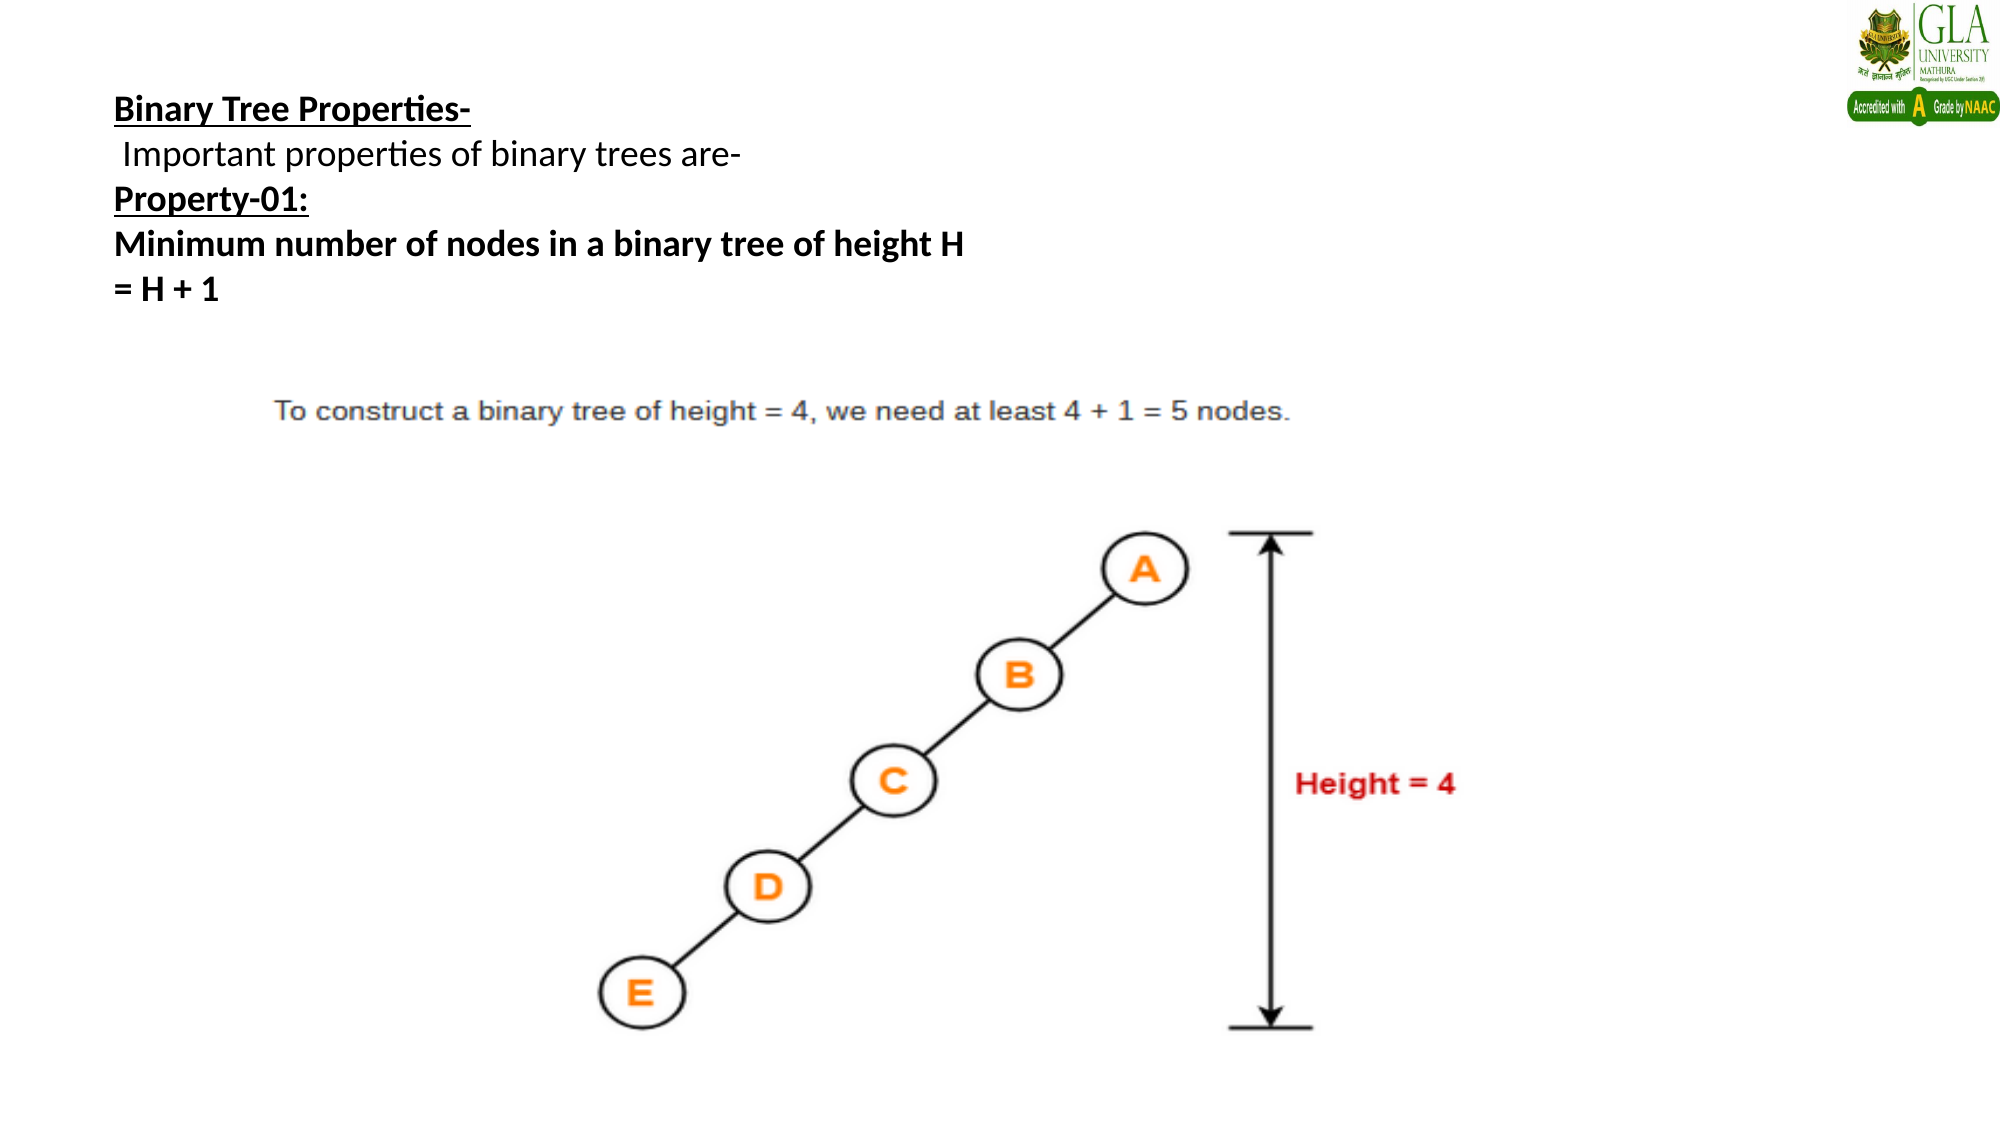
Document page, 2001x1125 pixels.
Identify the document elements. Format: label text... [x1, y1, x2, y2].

picture [266, 387, 1489, 1059]
text_box Binary Tree Properties- Important properties of binary trees are- Property-01: Minimum number of nodes in a binary tree of height H = H + 1 [99, 77, 1100, 317]
picture [1846, 0, 2000, 128]
